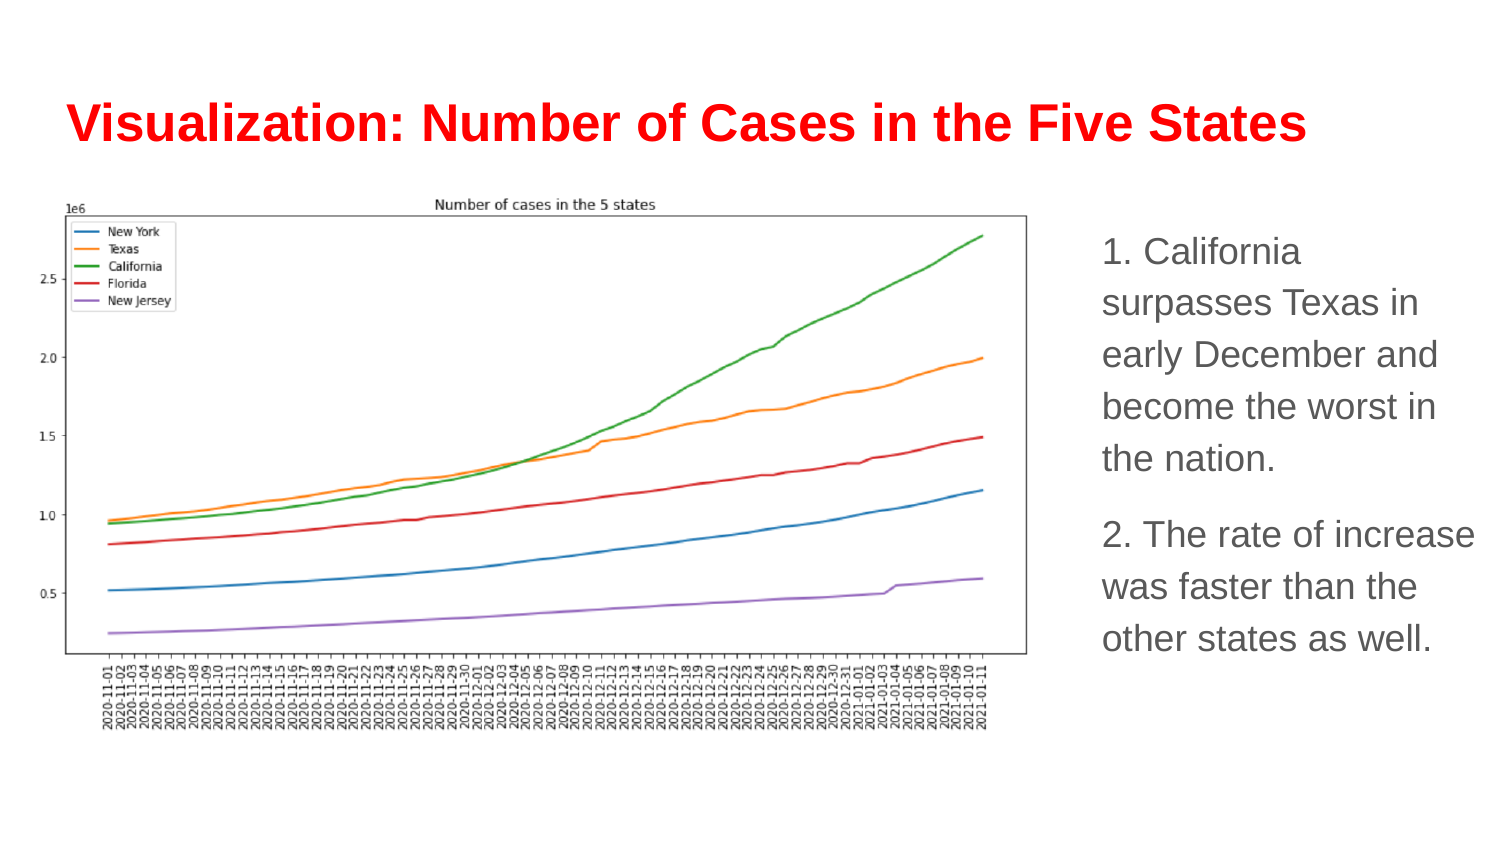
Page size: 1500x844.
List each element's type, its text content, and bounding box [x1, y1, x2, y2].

picture [15, 186, 1071, 748]
title Visualization: Number of Cases in the Five States [51, 72, 1449, 167]
list 1. California surpasses Texas in early December and become the worst in the nation. 2. The rate of increase was faster than the other states as well. [1086, 204, 1496, 784]
